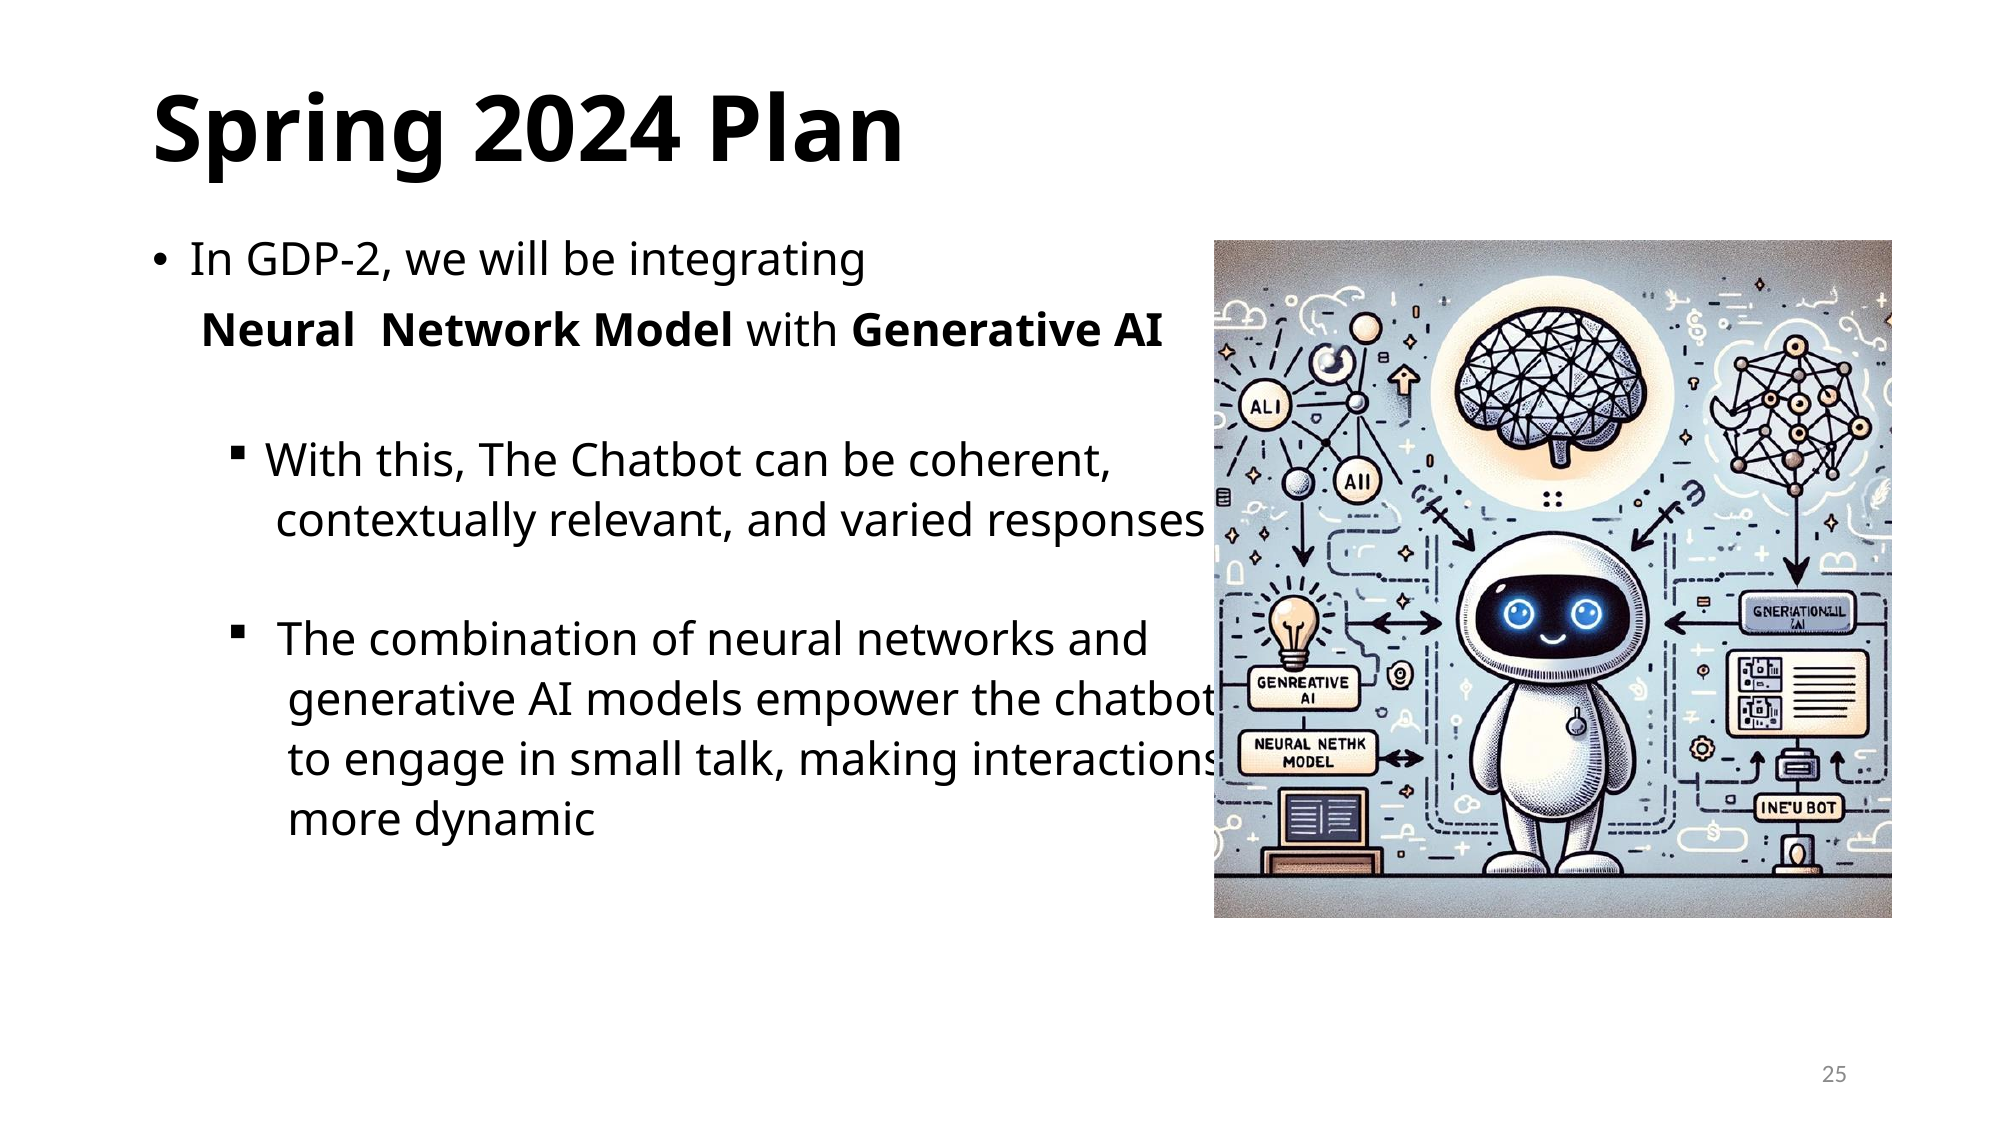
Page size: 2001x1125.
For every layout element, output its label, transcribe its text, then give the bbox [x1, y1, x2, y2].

title Spring 2024 Plan [137, 59, 1863, 204]
list In GDP-2, we will be integrating Neural Network Model with Generative AI With this, The Chatbot can be coherent, contextually relevant, and varied responses The combination of neural networks and generative AI models empower the chatbot to engage in small talk, making interactions more dynamic [137, 228, 1944, 1080]
slide_number 25 [1412, 1042, 1863, 1103]
picture [1214, 240, 1892, 918]
